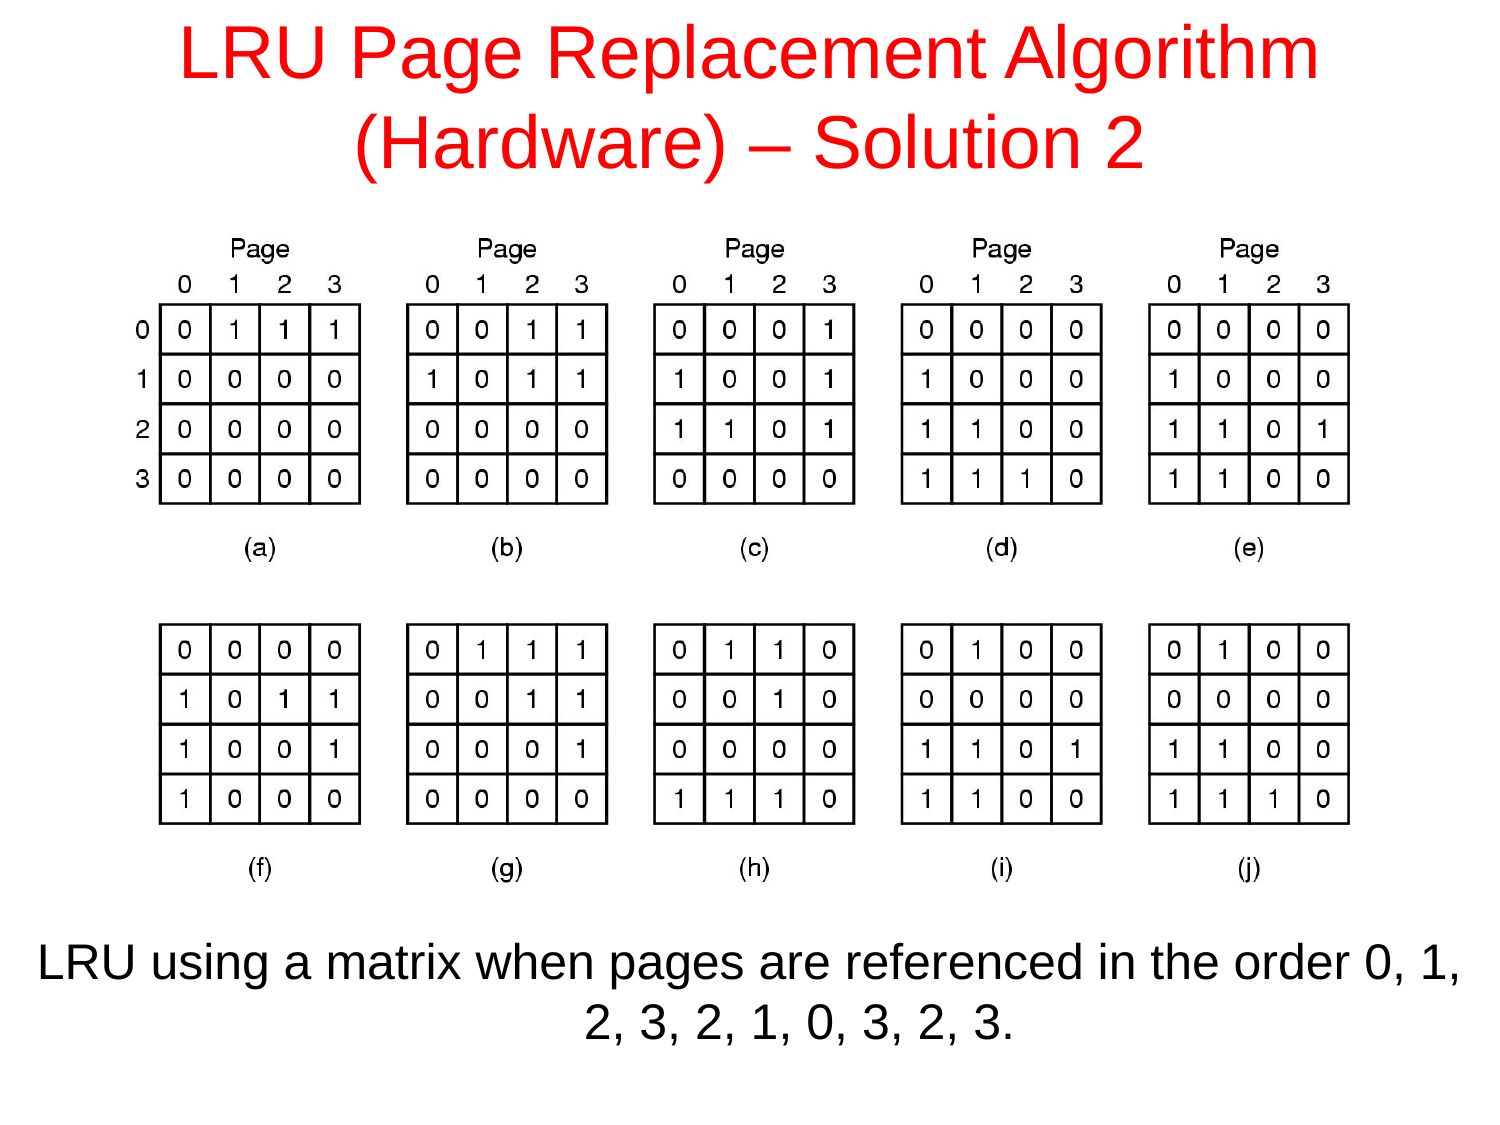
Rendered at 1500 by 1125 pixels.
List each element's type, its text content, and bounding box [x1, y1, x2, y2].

text_box LRU using a matrix when pages are referenced in the order 0, 1, 2, 3, 2, 1, 0, 3, 2, 3. [0, 921, 1500, 1060]
text_box LRU Page Replacement Algorithm (Hardware) – Solution 2 [0, 0, 1500, 188]
picture [134, 225, 1353, 884]
